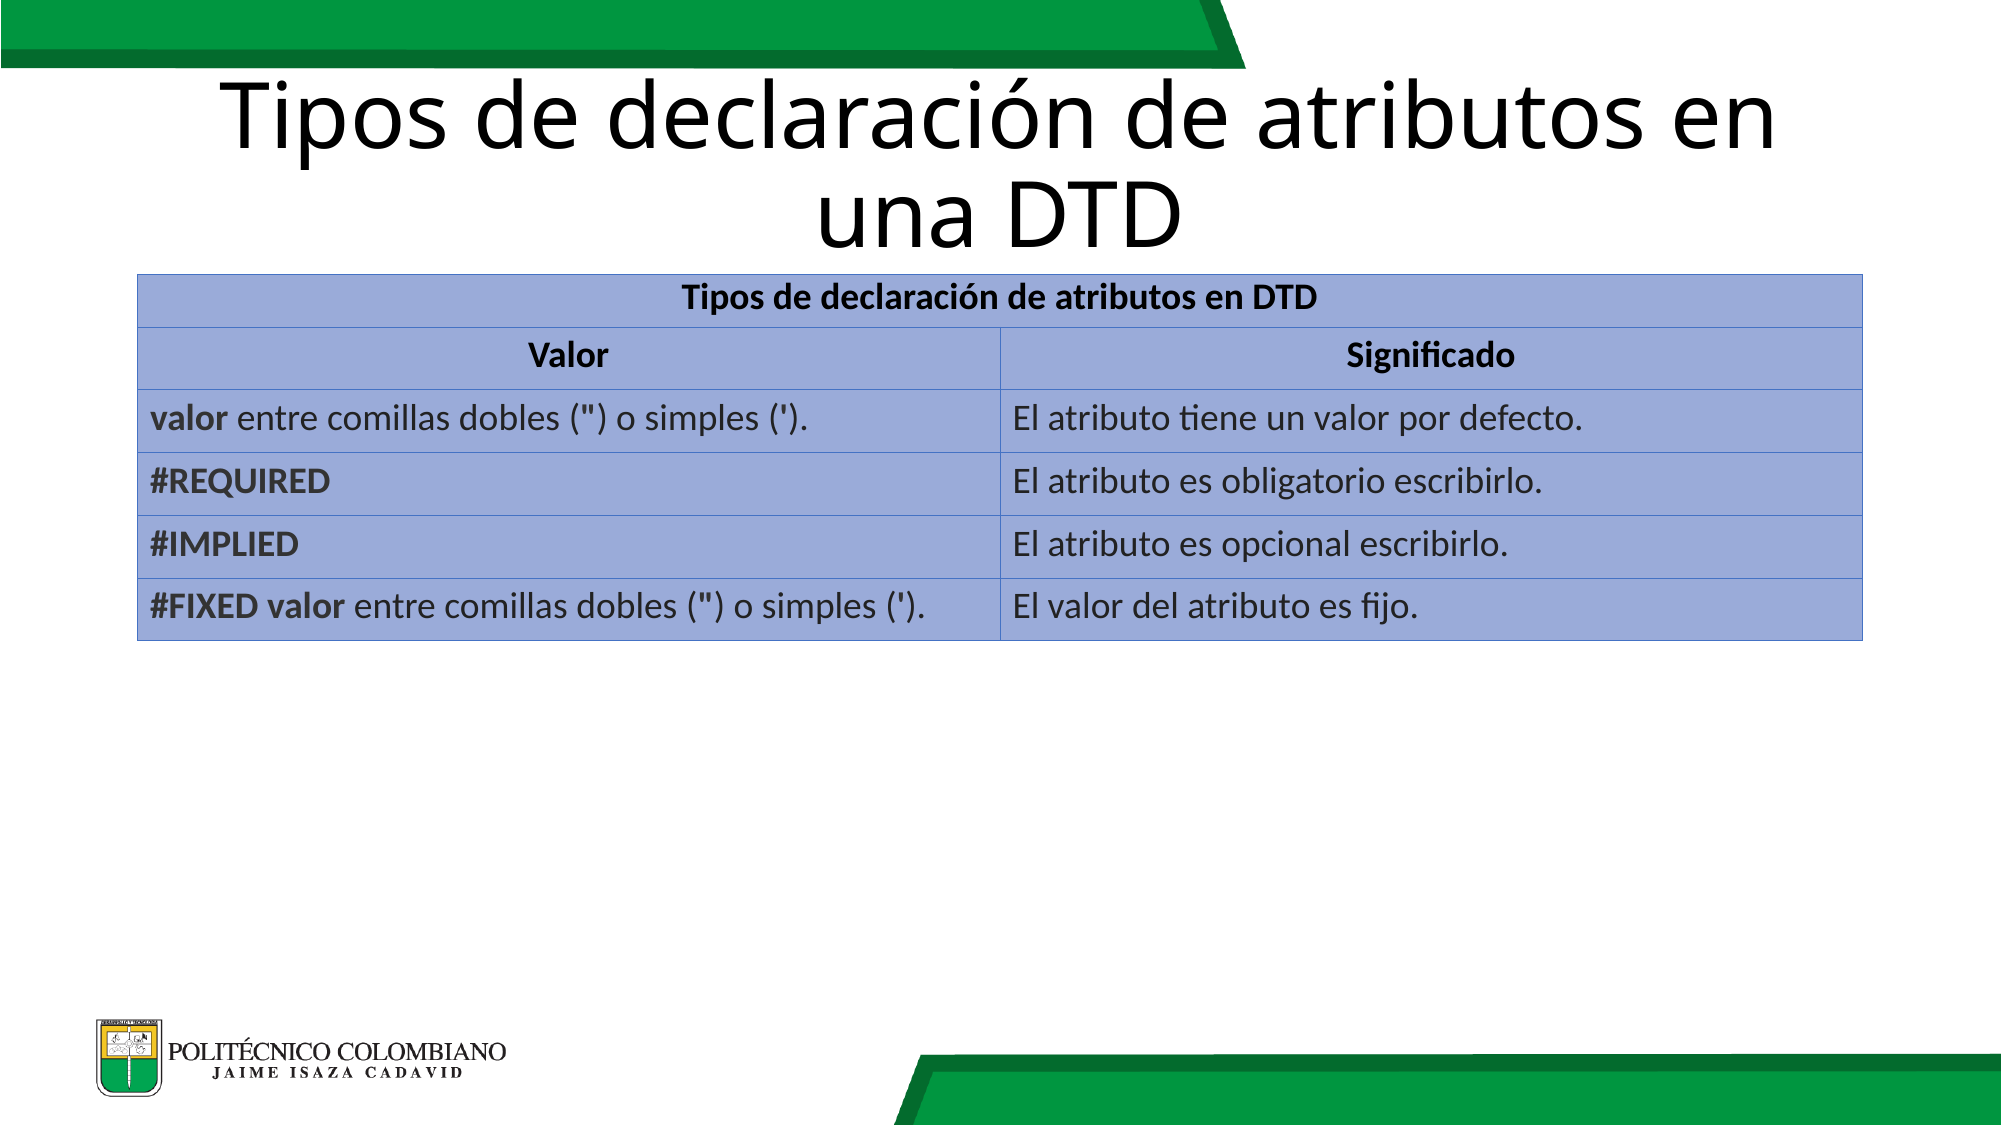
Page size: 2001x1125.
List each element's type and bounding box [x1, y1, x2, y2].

list [0, 0, 2000, 1125]
